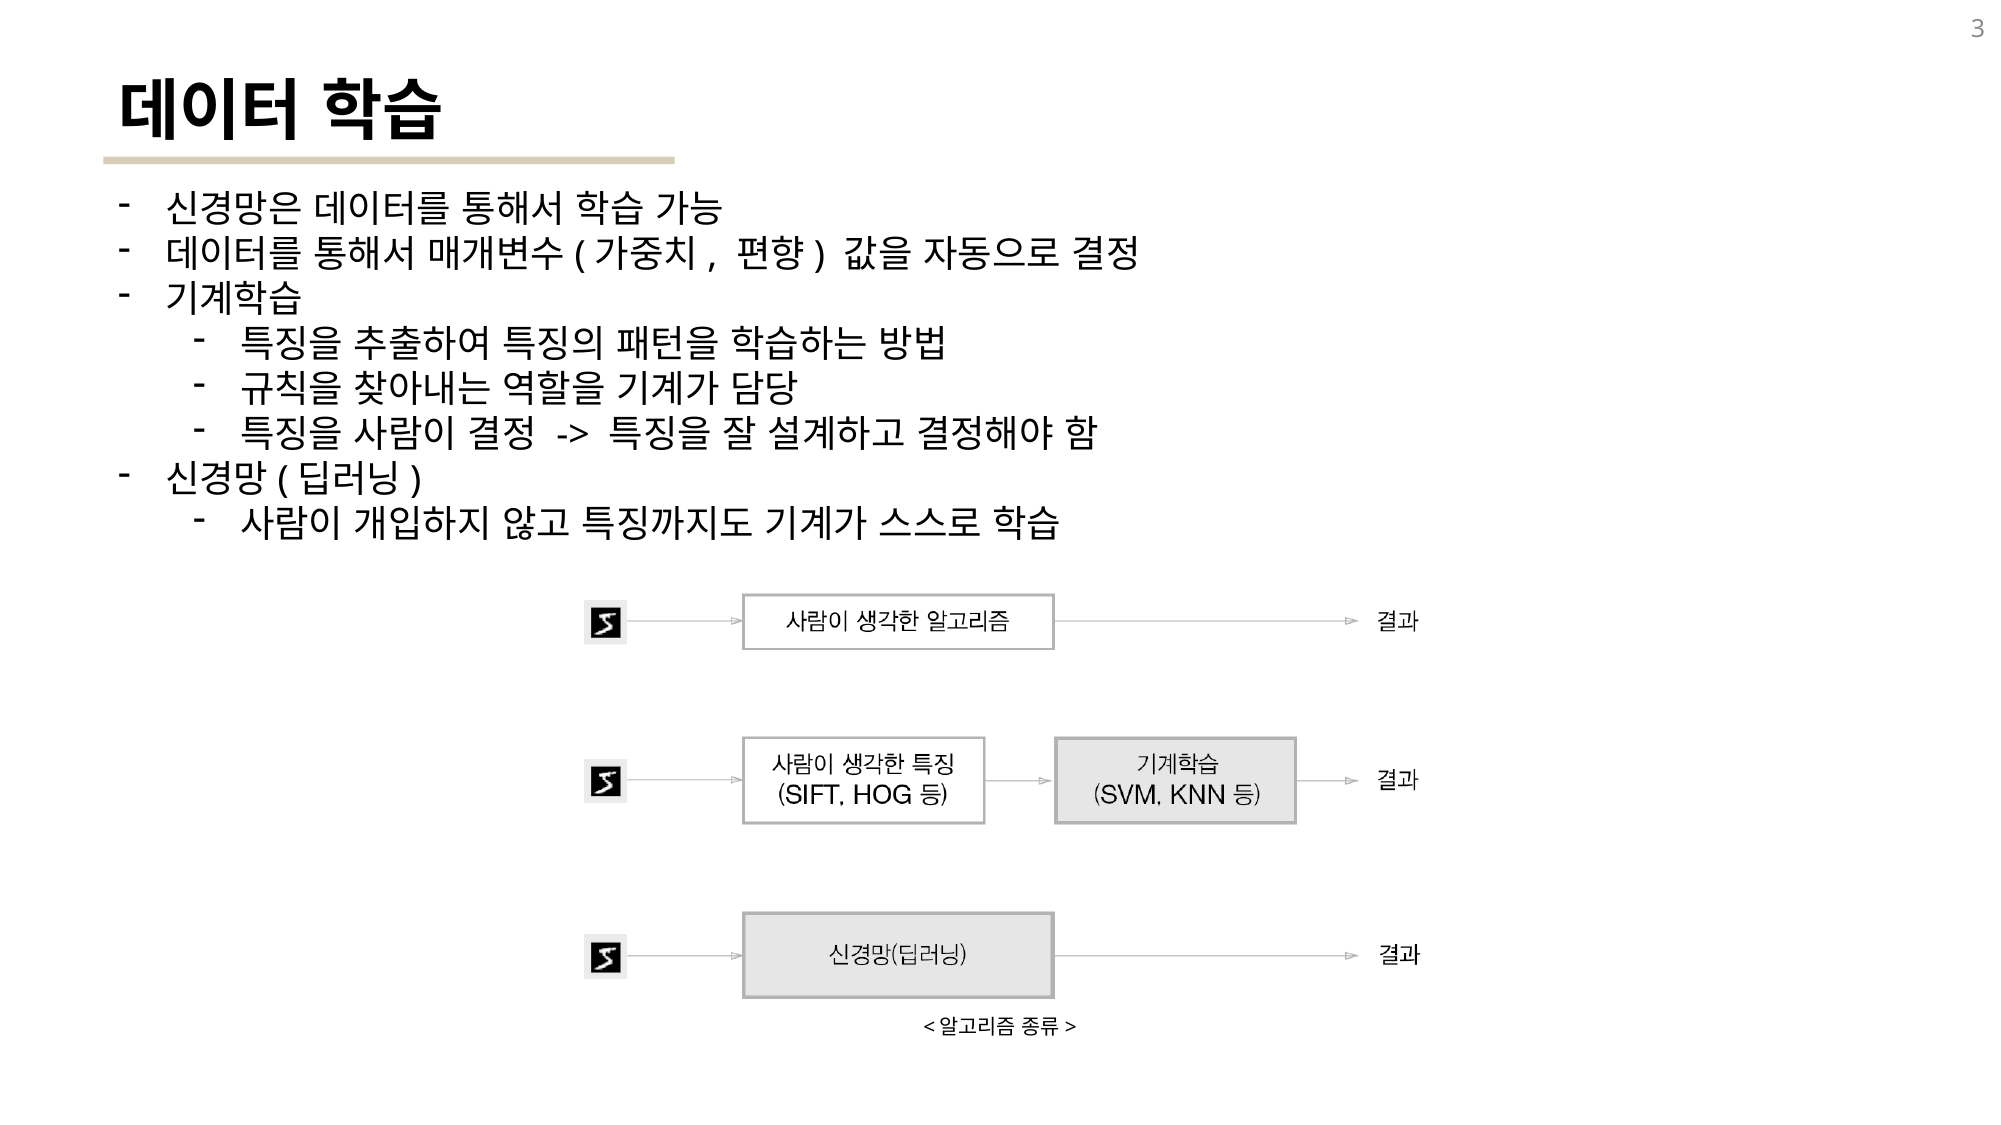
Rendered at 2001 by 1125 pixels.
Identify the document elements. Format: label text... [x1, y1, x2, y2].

text_box 데이터 학습 [103, 60, 573, 156]
slide_number 3 [1550, 0, 2000, 60]
text_box 신경망은 데이터를 통해서 학습 가능 데이터를 통해서 매개변수(가중치, 편향) 값을 자동으로 결정 기계학습 특징을 추출하여 특징의 패턴을 학습하는 방법 규칙을 찾아내는 역할을 기계가 담당 특징을 사람이 결정 -> 특징을 잘 설계하고 결정해야 함 신경망(딥러닝) 사람이 개입하지 않고 특징까지도 기계가 스스로 학습 [103, 177, 1566, 553]
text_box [577, 585, 1423, 1047]
text_box [102, 156, 676, 165]
